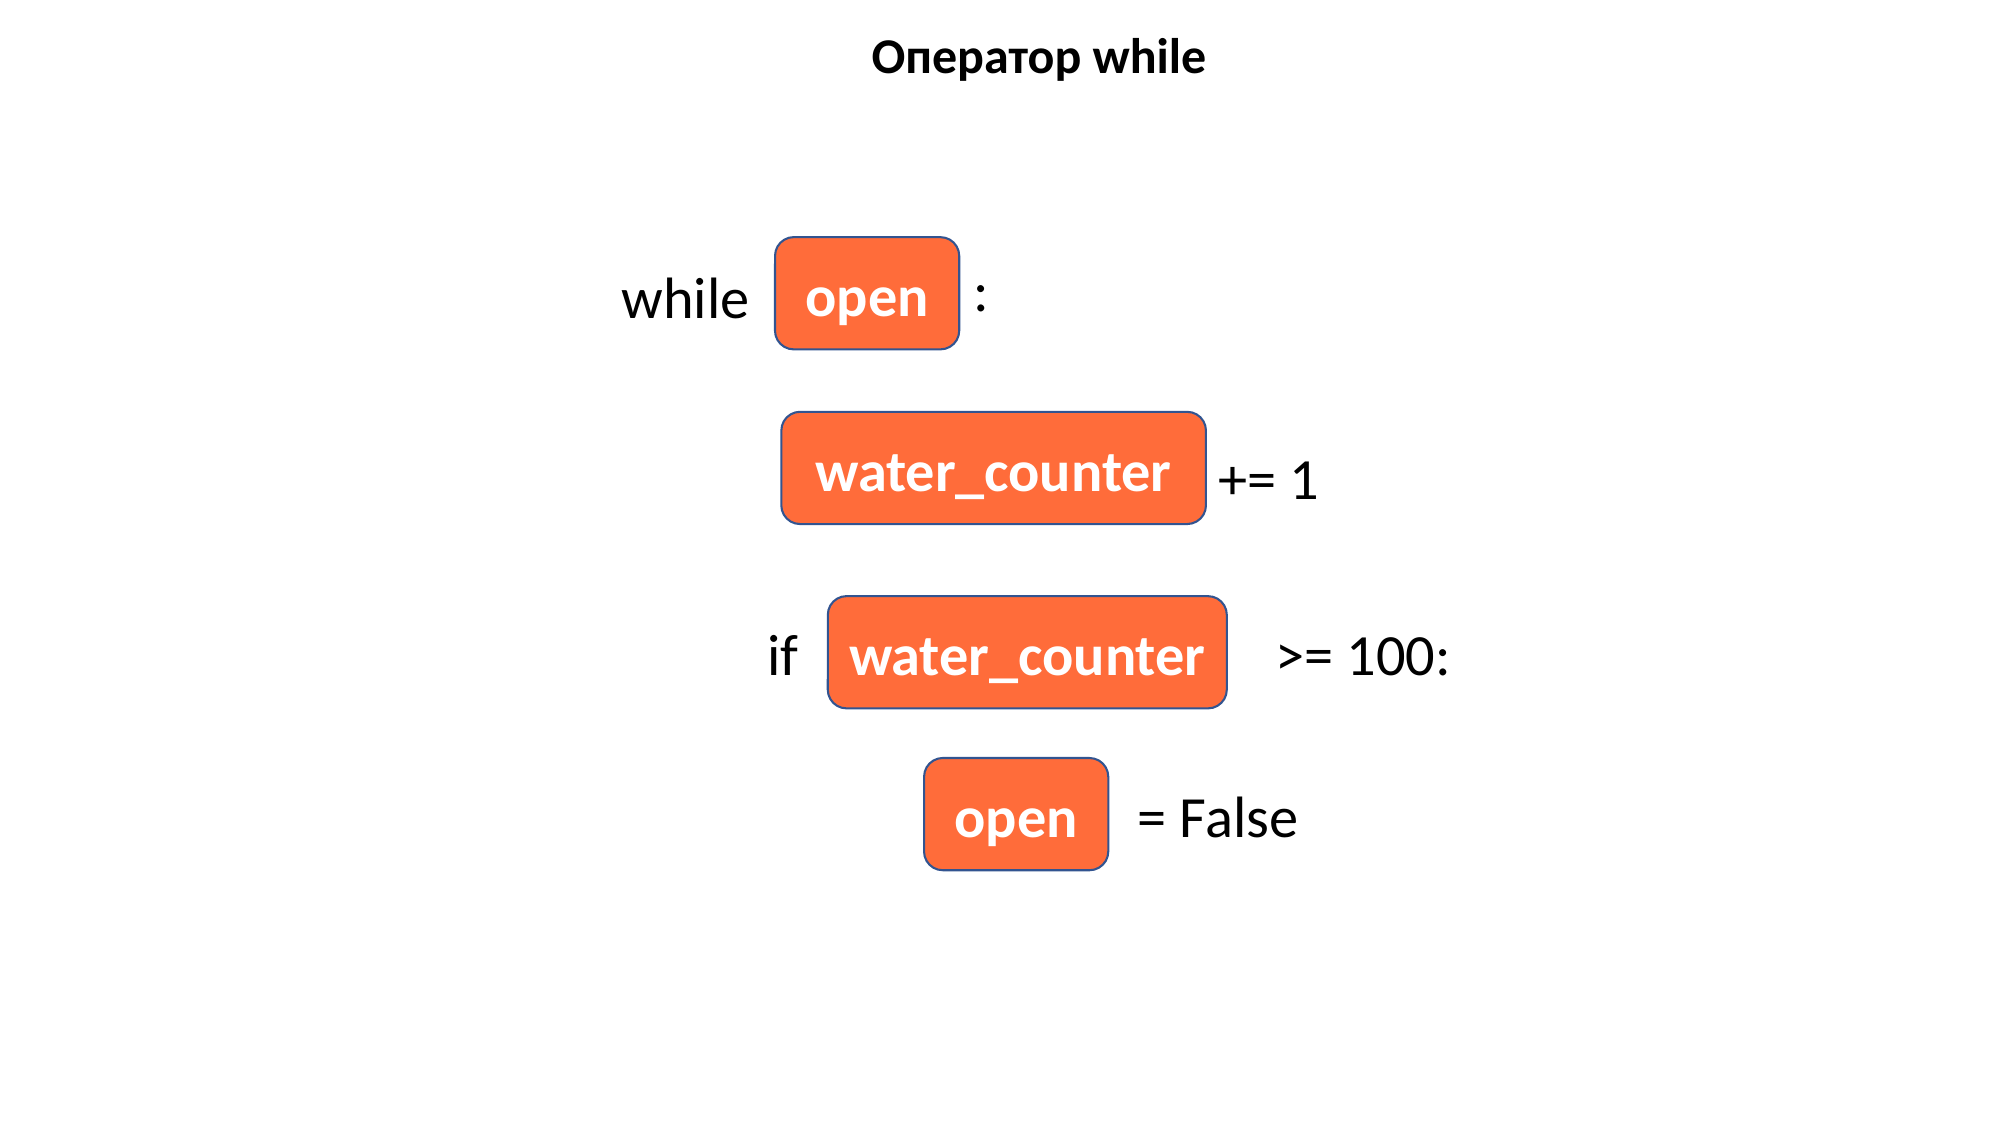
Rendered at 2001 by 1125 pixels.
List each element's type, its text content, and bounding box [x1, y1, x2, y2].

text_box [606, 237, 1004, 350]
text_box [752, 596, 1498, 709]
text_box Оператор while [856, 15, 1290, 91]
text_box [781, 411, 1365, 525]
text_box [924, 757, 1360, 871]
